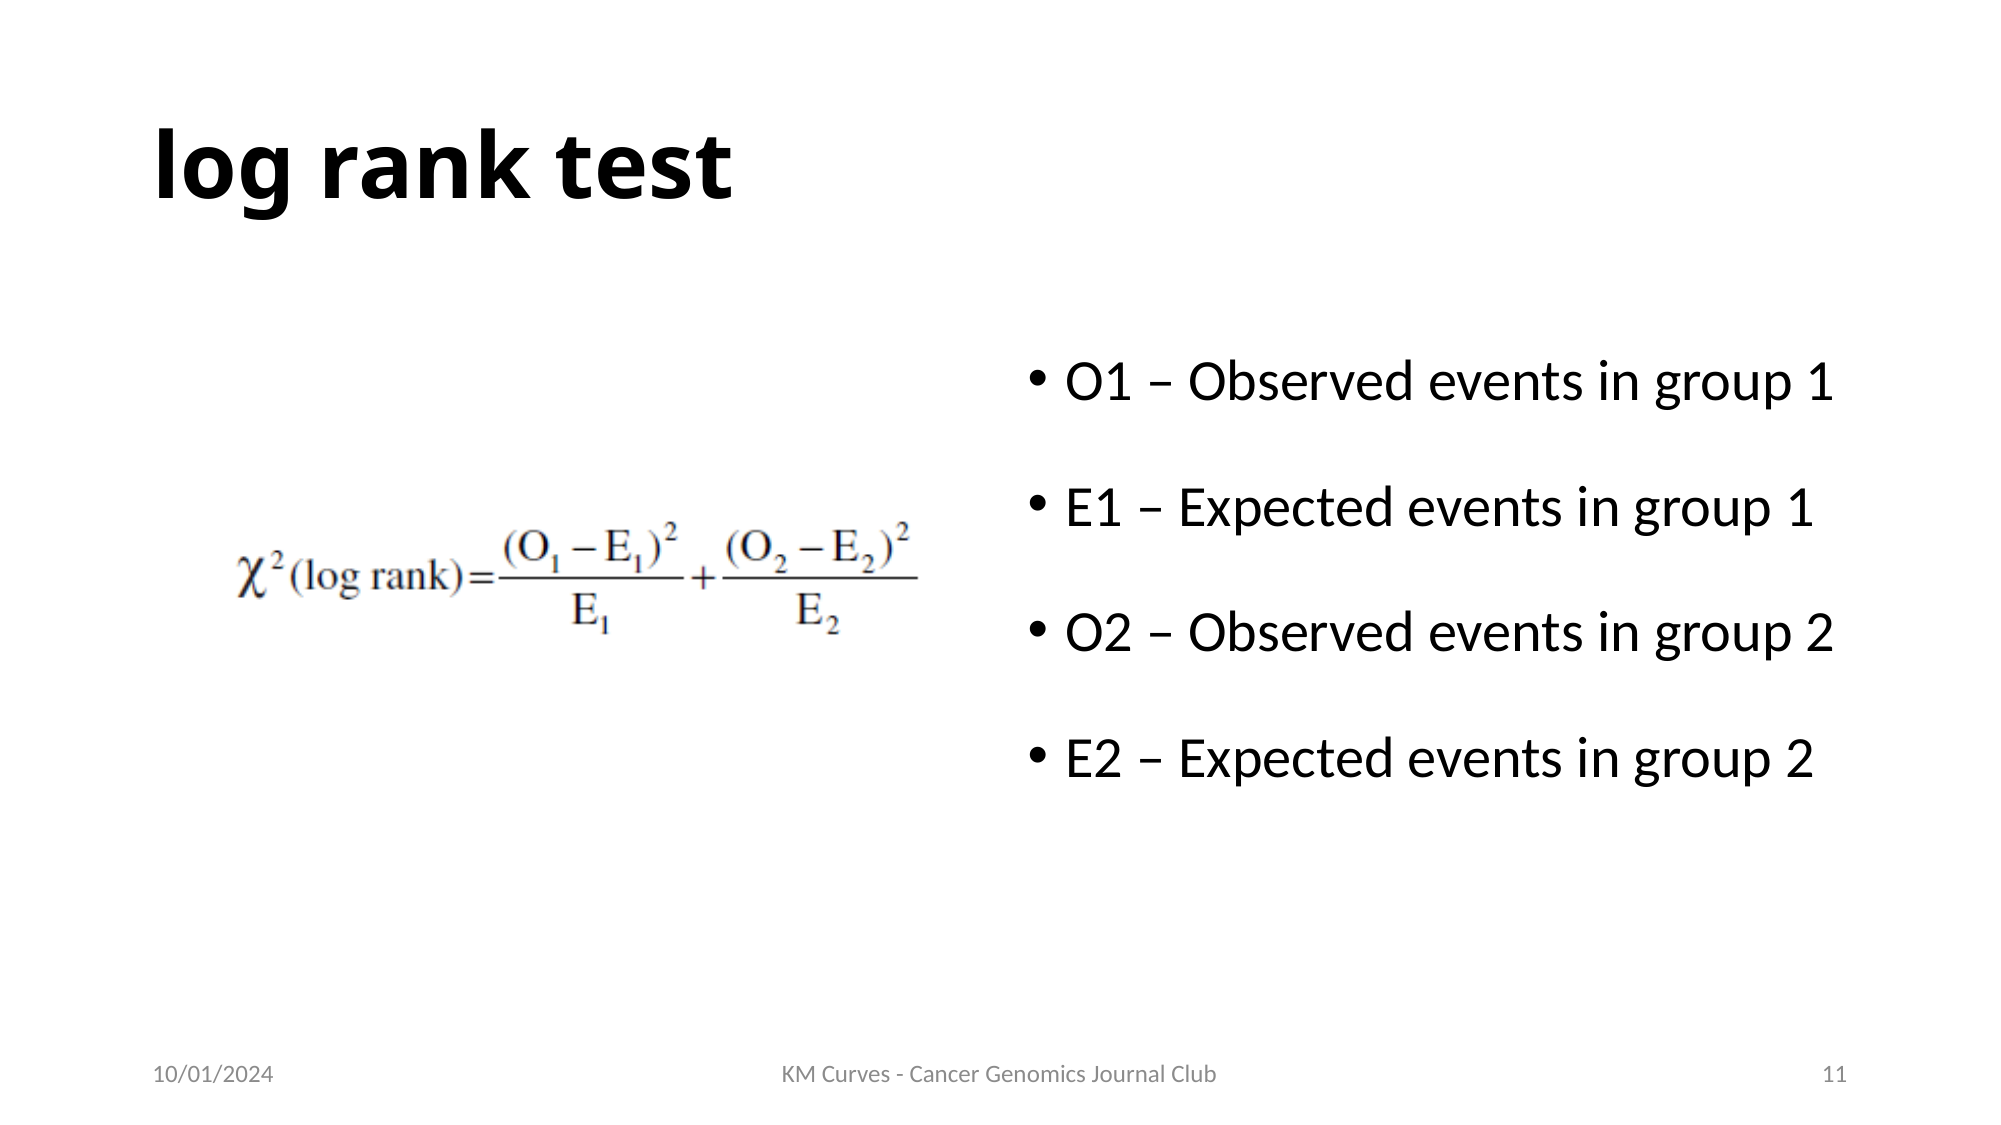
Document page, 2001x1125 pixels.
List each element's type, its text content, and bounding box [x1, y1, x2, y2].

list O1 – Observed events in group 1 E1 – Expected events in group 1 O2 – Observed events in group 2 E2 – Expected events in group 2 [1012, 299, 1863, 1014]
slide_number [137, 1042, 588, 1103]
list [192, 502, 957, 706]
title log rank test [137, 59, 1863, 278]
slide_number 11 [1412, 1042, 1863, 1103]
footer KM Curves - Cancer Genomics Journal Club [662, 1042, 1338, 1103]
